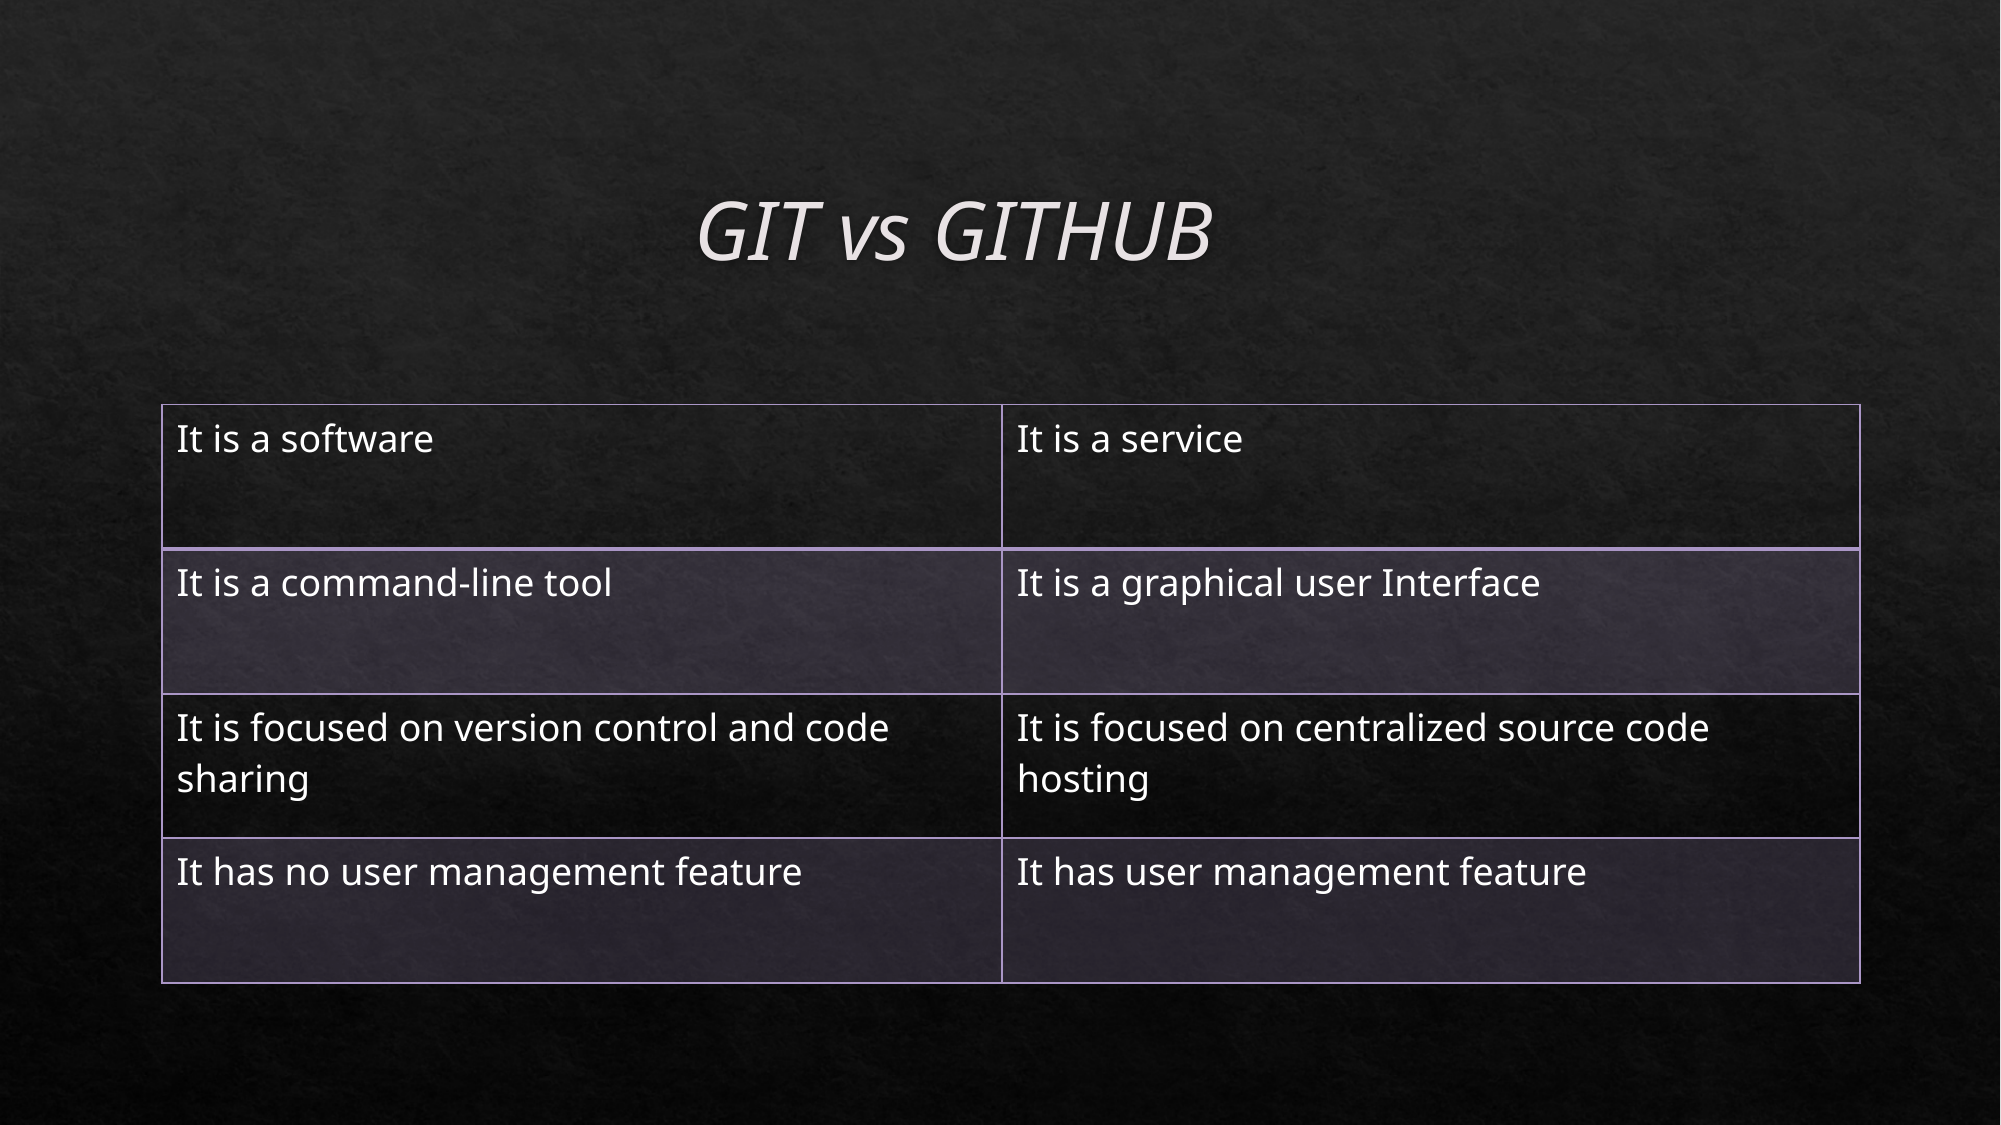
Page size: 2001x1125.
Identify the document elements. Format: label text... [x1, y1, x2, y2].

table_cell It is focused on centralized source code hosting [1003, 695, 1859, 837]
table_cell It has user management feature [1003, 839, 1859, 982]
table_header It is a service [1003, 405, 1859, 547]
table_cell It is a graphical user Interface [1003, 551, 1859, 693]
table_cell It is a command-line tool [163, 551, 1001, 693]
table_cell It is focused on version control and code sharing [163, 695, 1001, 837]
title GIT vs GITHUB [104, 131, 1804, 338]
table_header It is a software [163, 405, 1001, 547]
table_cell It has no user management feature [163, 839, 1001, 982]
